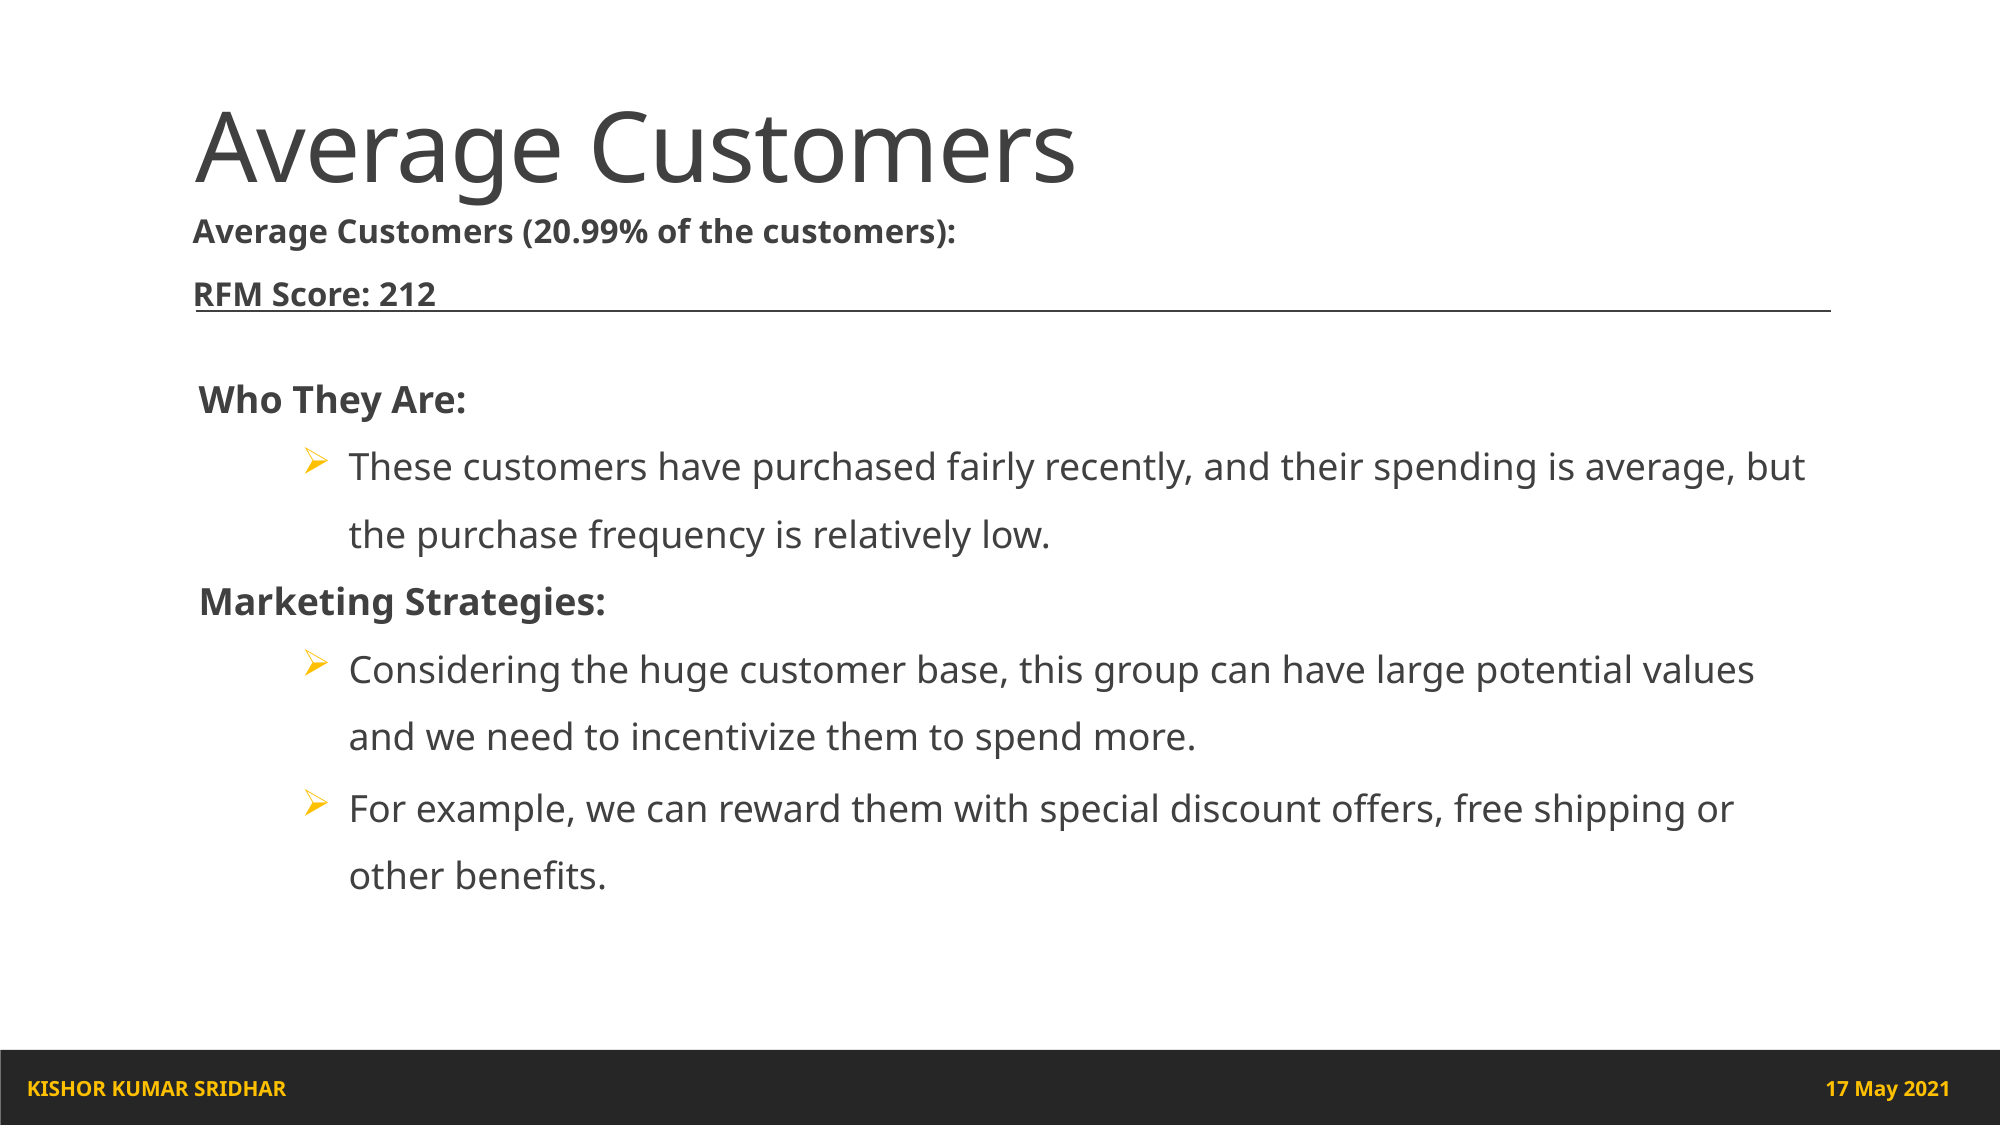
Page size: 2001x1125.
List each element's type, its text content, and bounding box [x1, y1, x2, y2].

text_box 17 May 2021 [1640, 1068, 1966, 1109]
list Average Customers (20.99% of the customers): RFM Score: 212 [185, 179, 1836, 322]
title Average Customers [180, 69, 1830, 212]
text_box KISHOR KUMAR SRIDHAR [12, 1068, 638, 1109]
text_box Who They Are: These customers have purchased fairly recently, and their spending is average, but the purchase frequency is relatively low. Marketing Strategies: Considering the huge customer base, this group can have large potential values and we need to incentivize them to spend more. For example, we can reward them with special discount offers, free shipping or other benefits. [183, 345, 1834, 905]
